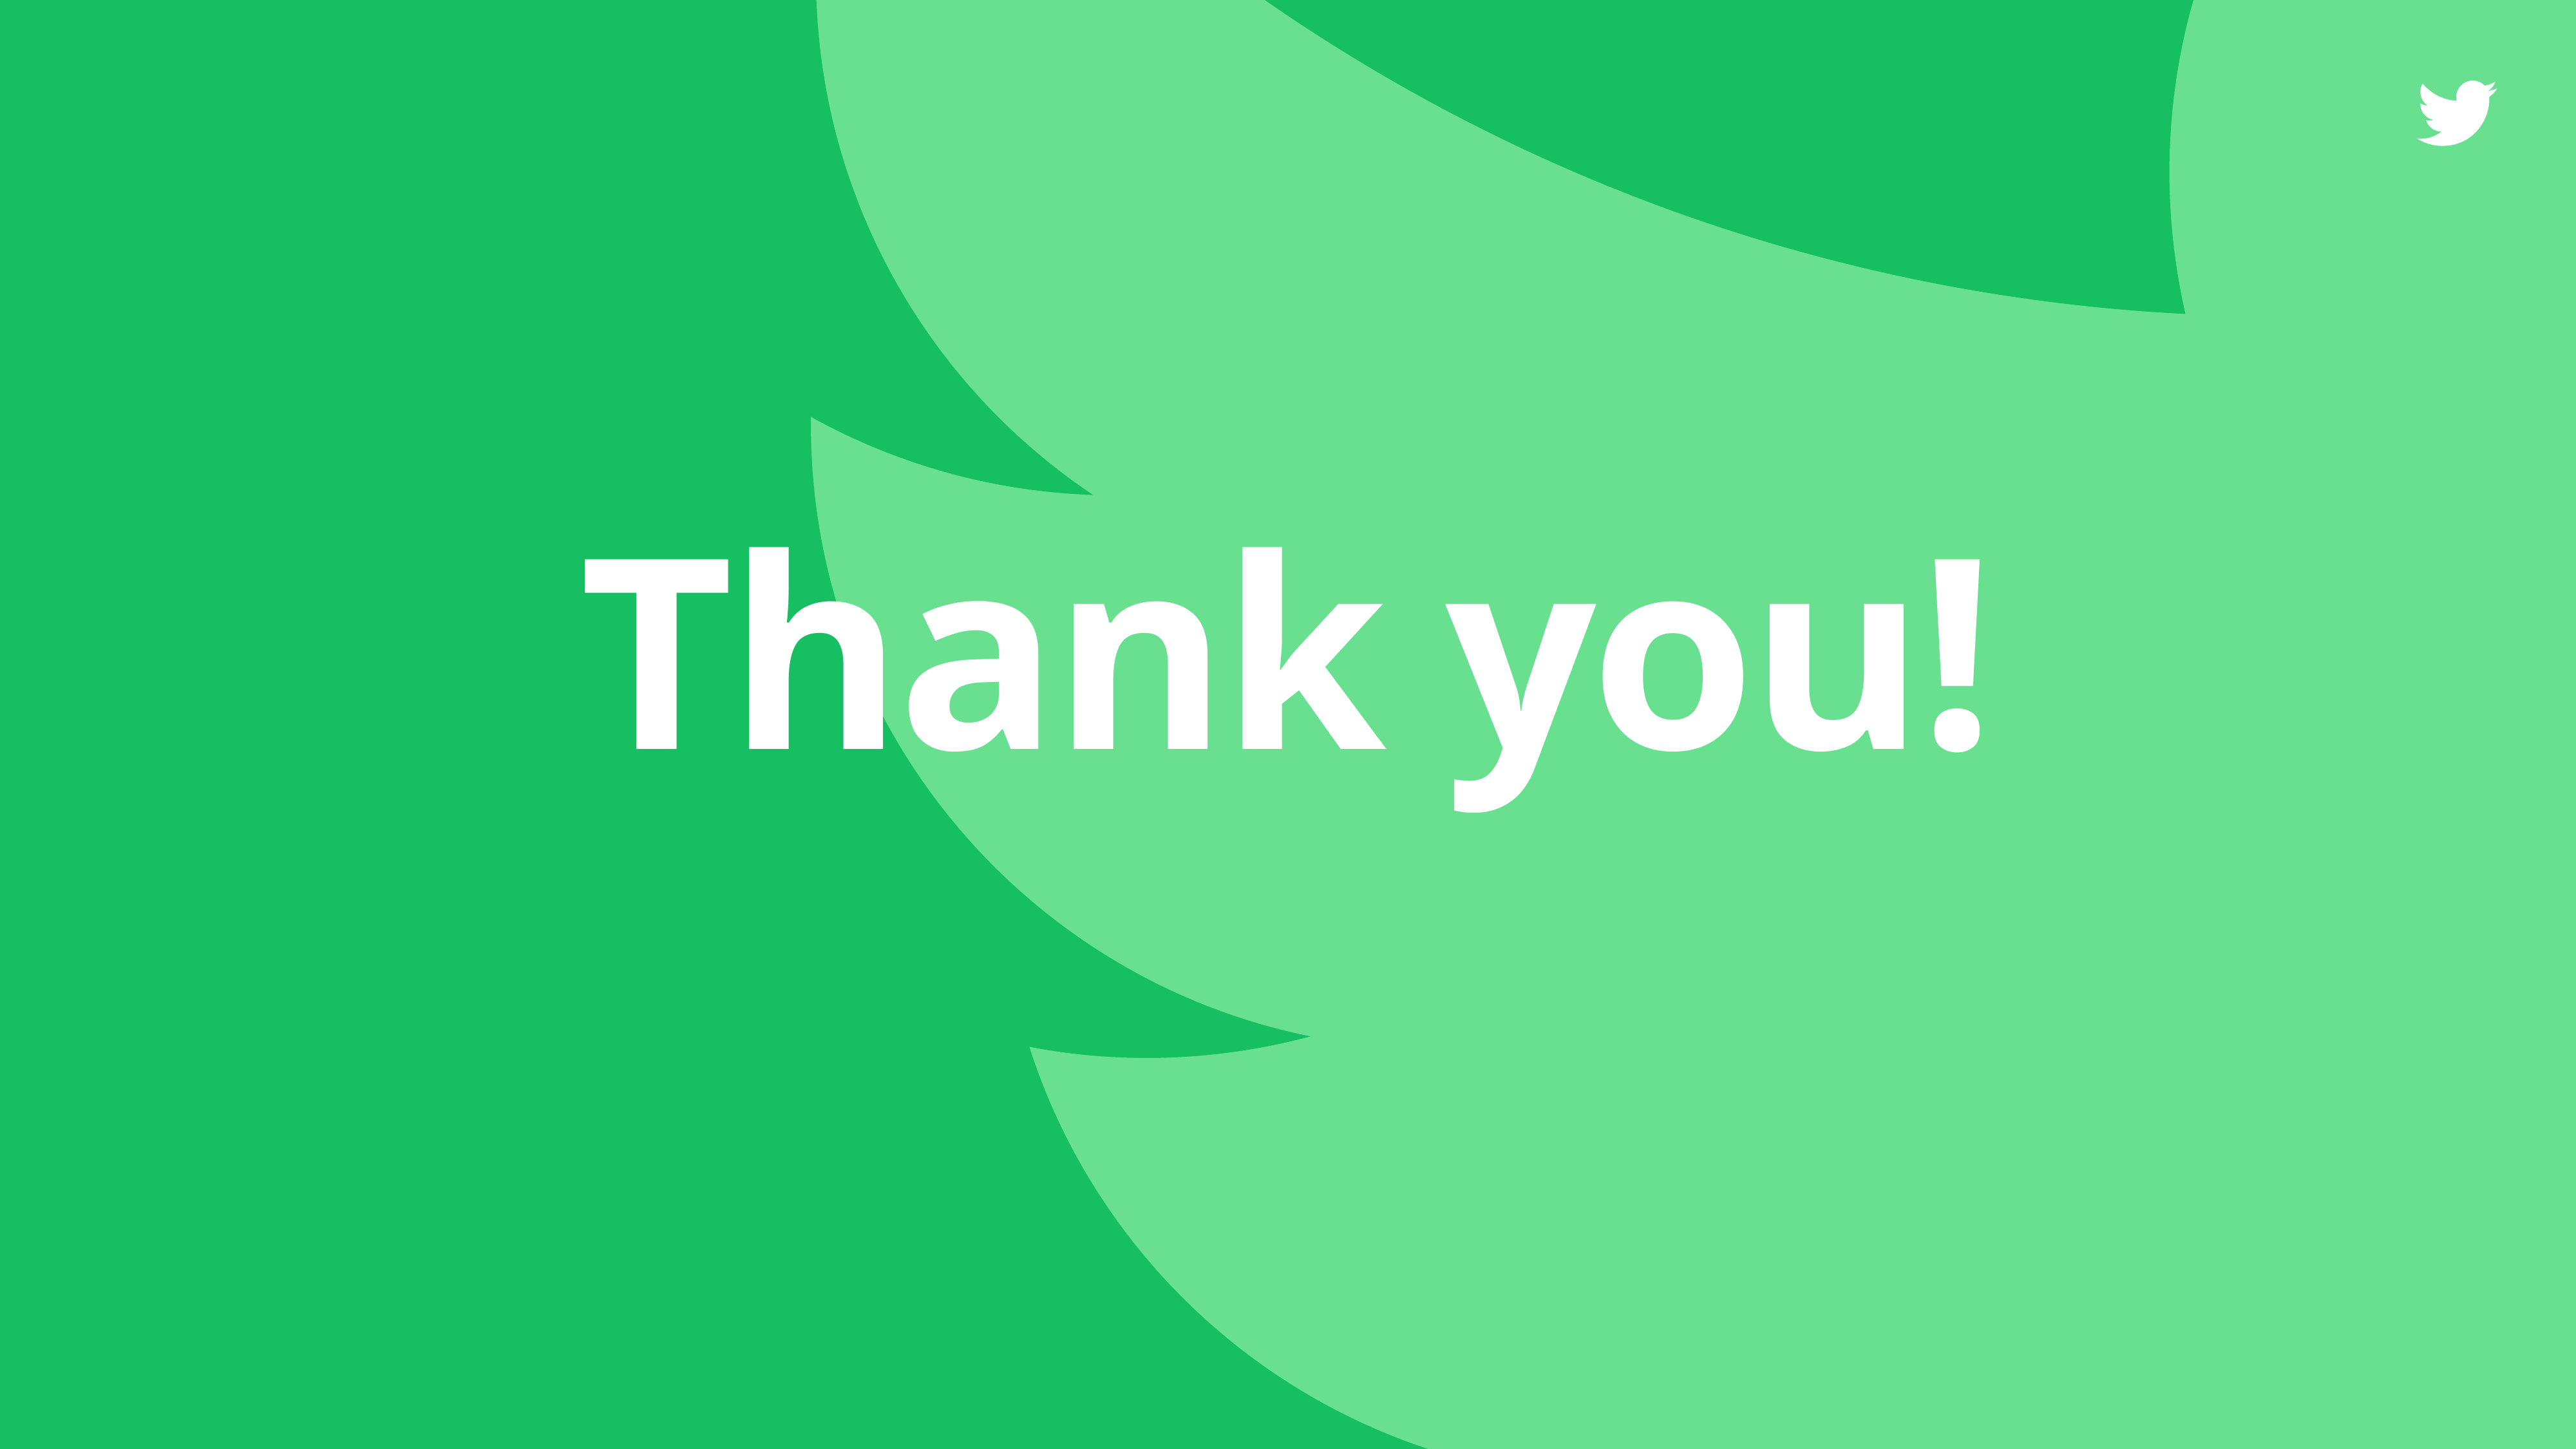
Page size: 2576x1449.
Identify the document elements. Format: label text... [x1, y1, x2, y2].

text_box [811, 0, 2576, 1449]
text_box [2417, 80, 2498, 146]
text_box Thank you! [80, 508, 2496, 837]
